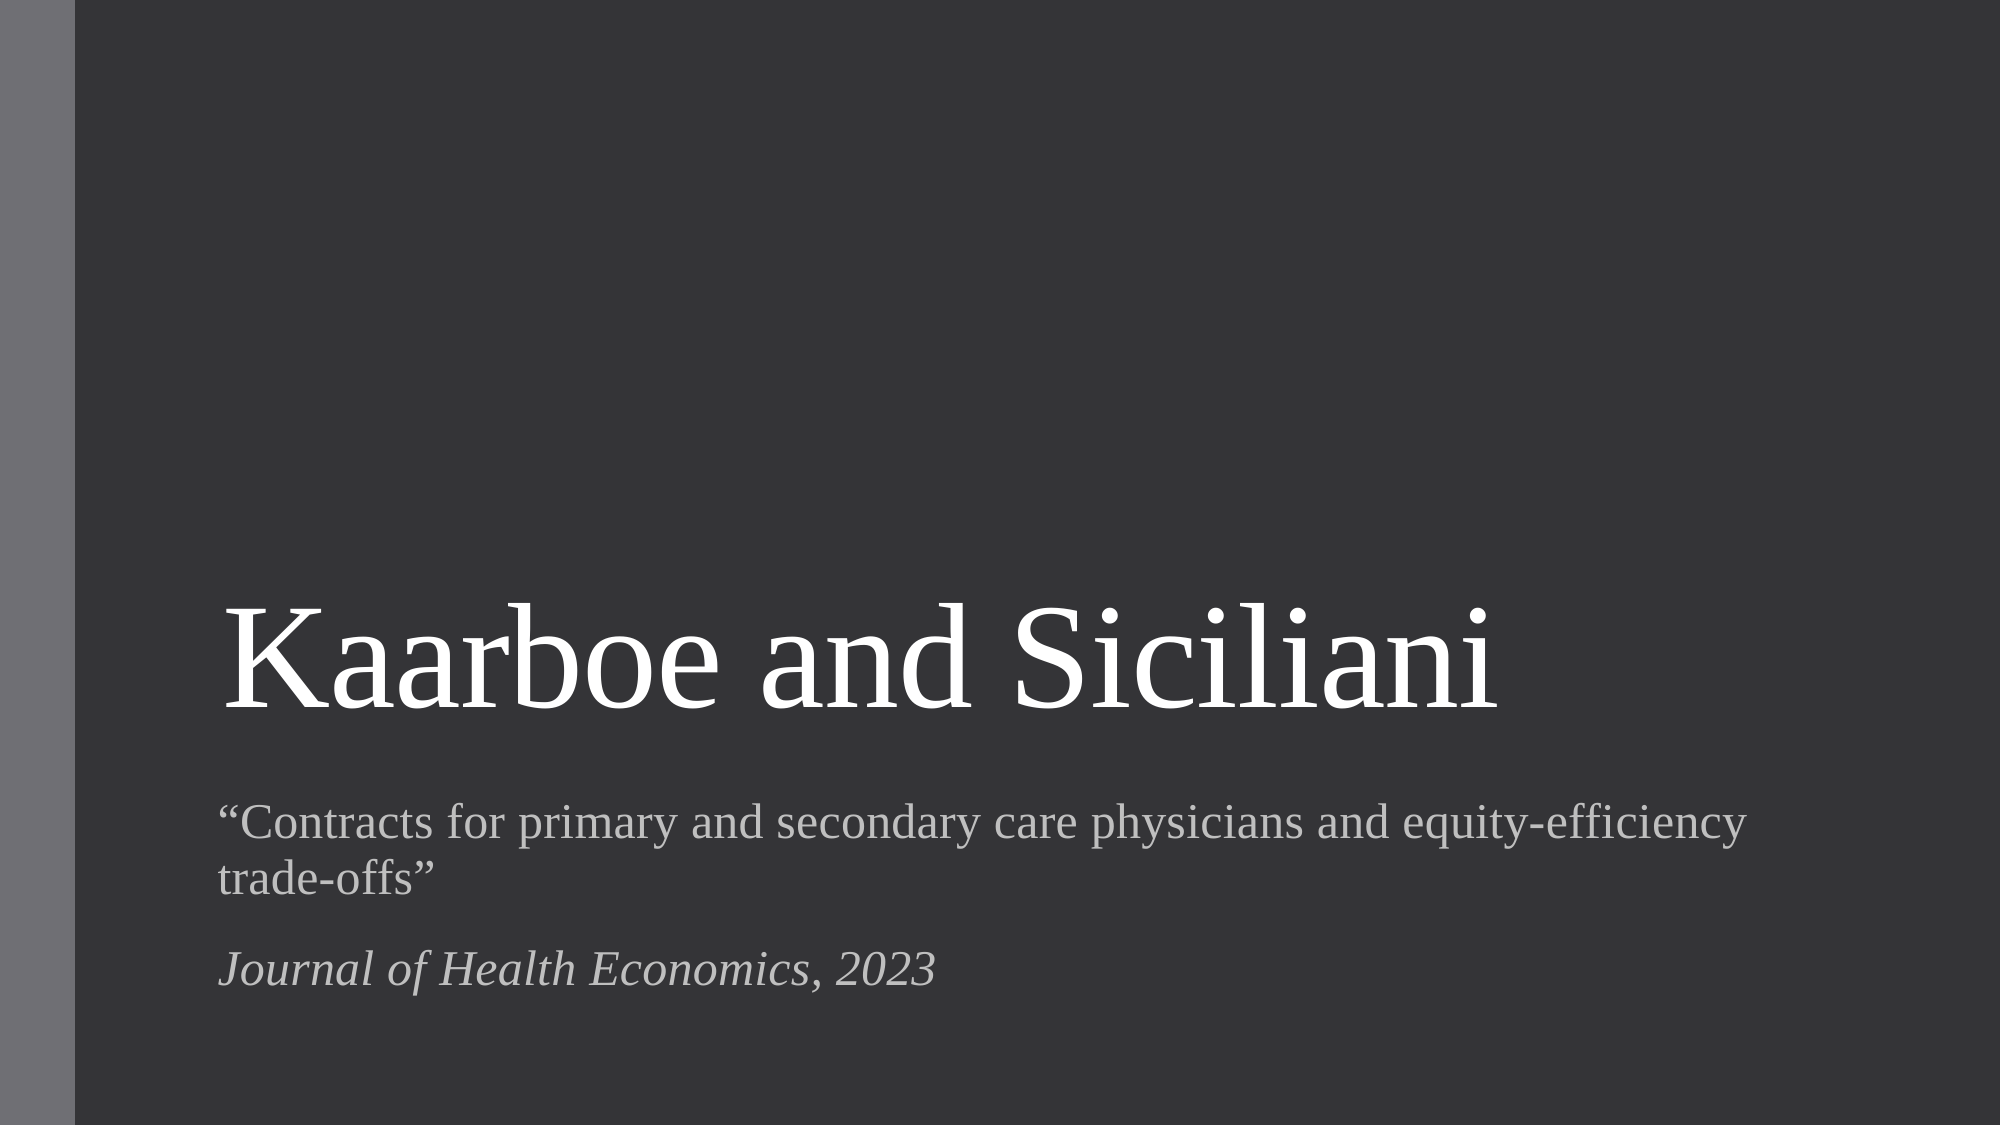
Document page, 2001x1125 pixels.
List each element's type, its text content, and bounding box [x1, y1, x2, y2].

title Kaarboe and Siciliani [206, 532, 1950, 746]
text_box “Contracts for primary and secondary care physicians and equity-efficiency trade-offs” Journal of Health Economics, 2023 [202, 785, 1838, 1063]
